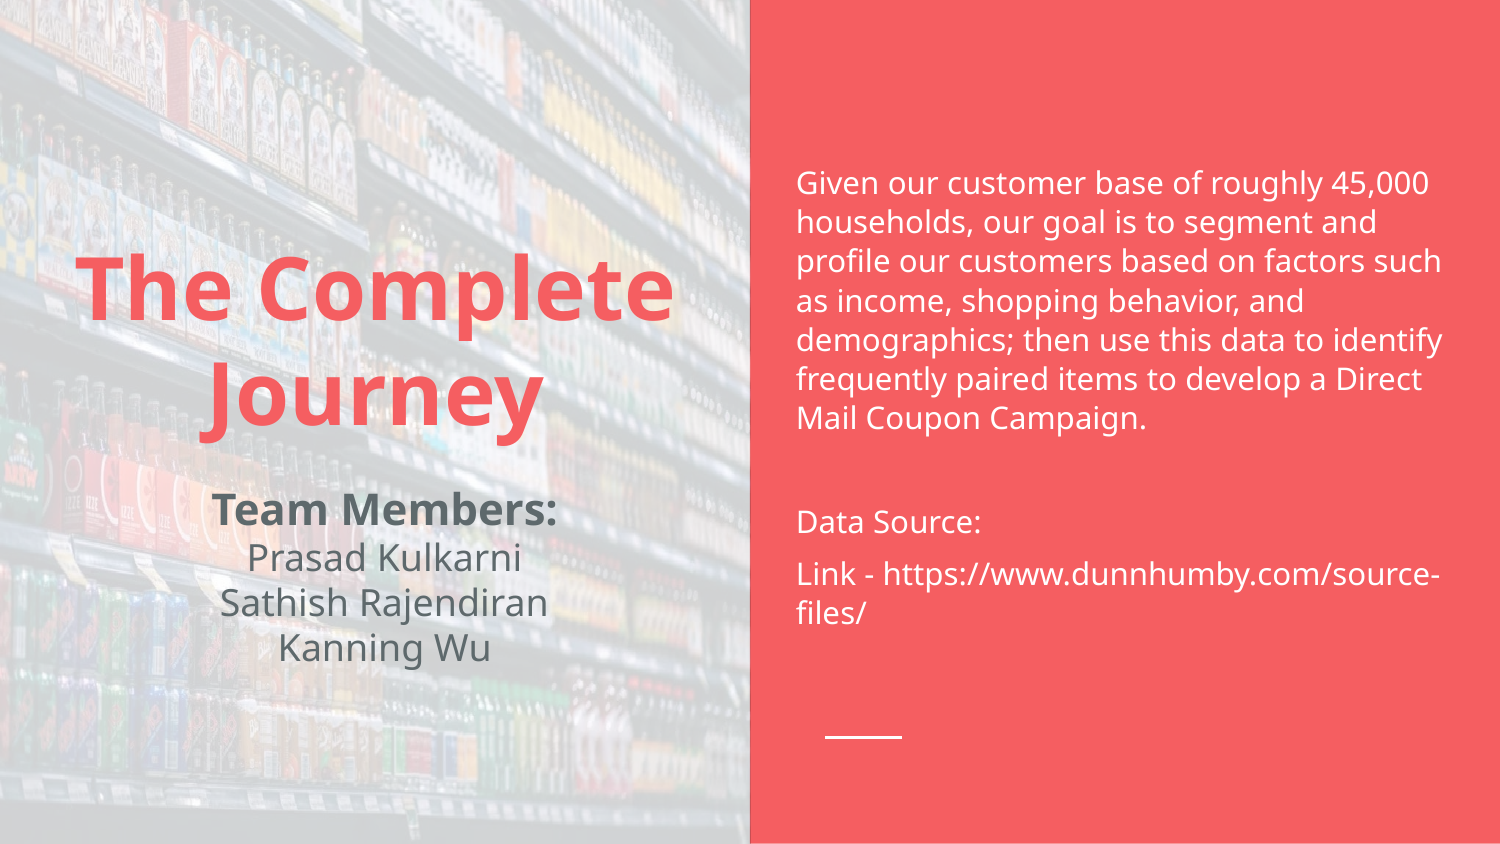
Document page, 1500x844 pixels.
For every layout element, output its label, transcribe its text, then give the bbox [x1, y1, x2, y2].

list Given our customer base of roughly 45,000 households, our goal is to segment and profile our customers based on factors such as income, shopping behavior, and demographics; then use this data to identify frequently paired items to develop a Direct Mail Coupon Campaign. Data Source: Link - https://www.dunnhumby.com/source-files/ [761, 118, 1487, 725]
picture [0, 0, 751, 844]
